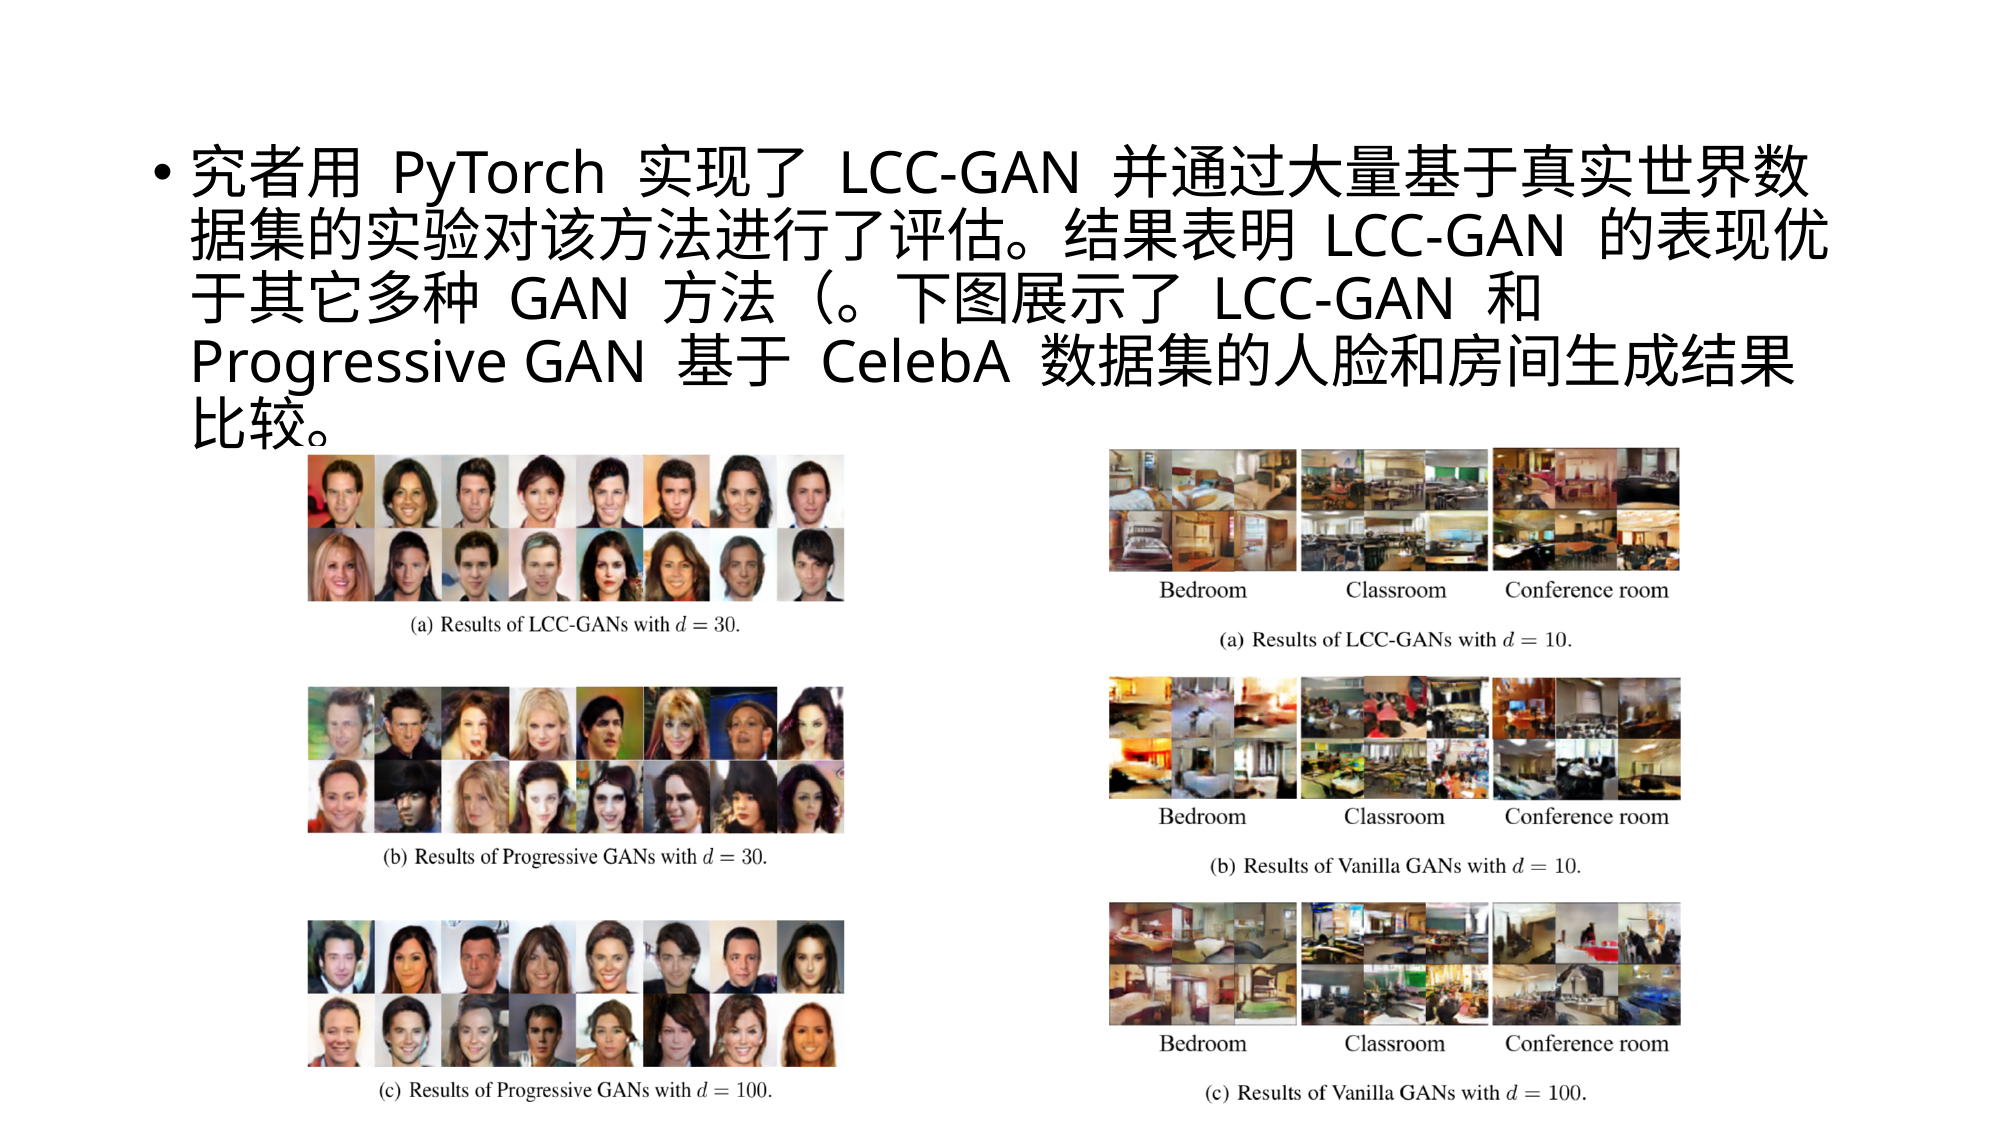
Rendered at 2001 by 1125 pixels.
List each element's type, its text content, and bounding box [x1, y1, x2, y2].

list 究者用 PyTorch 实现了 LCC-GAN 并通过大量基于真实世界数据集的实验对该方法进行了评估。结果表明 LCC-GAN 的表现优于其它多种 GAN 方法（。下图展示了 LCC-GAN 和 Progressive GAN 基于 CelebA 数据集的人脸和房间生成结果比较。 [137, 135, 1863, 850]
picture [295, 446, 928, 1125]
picture [1030, 447, 1714, 1125]
